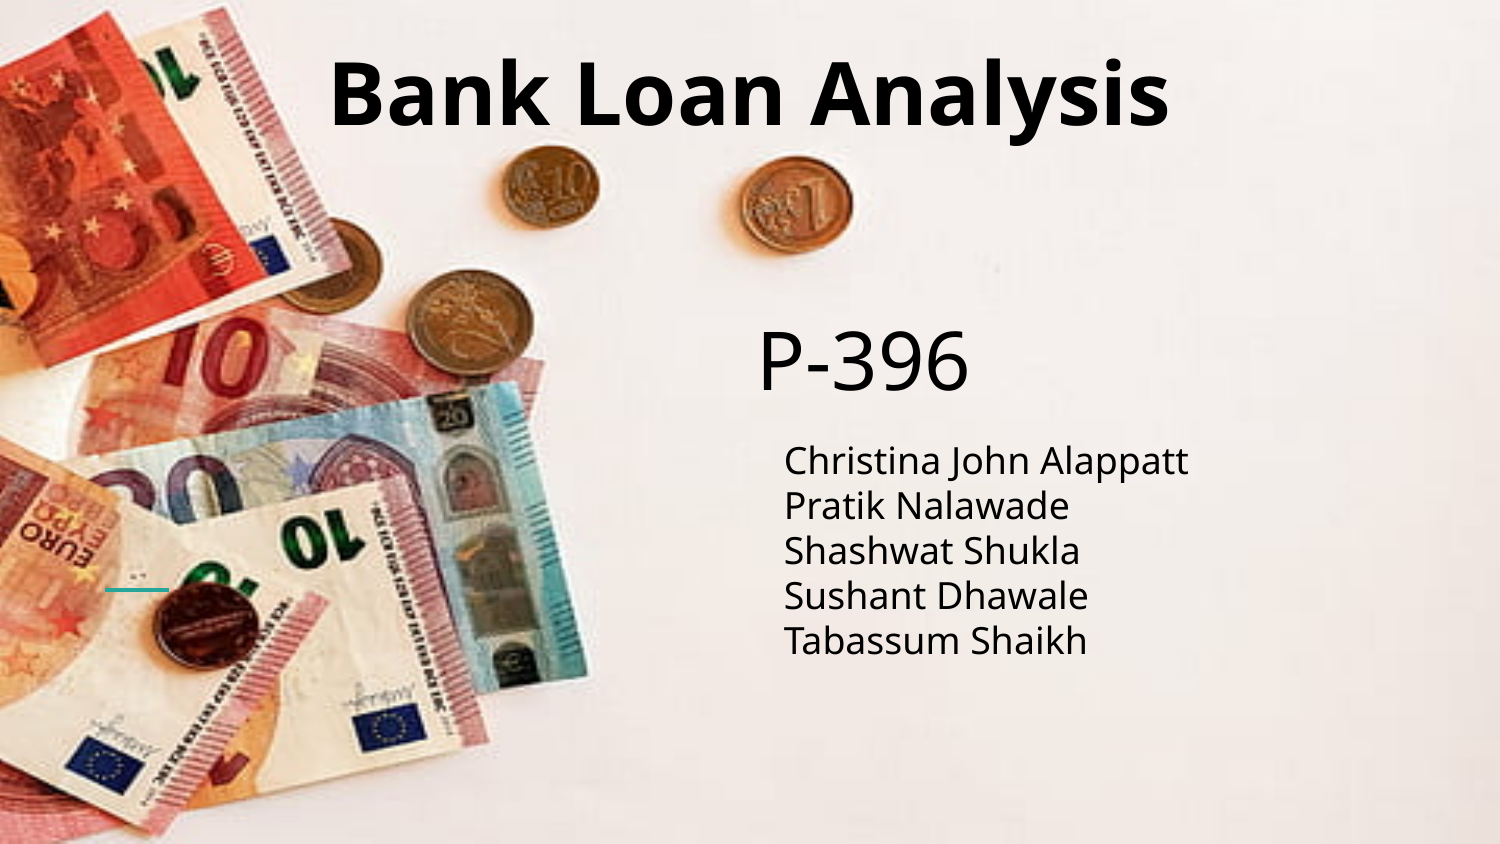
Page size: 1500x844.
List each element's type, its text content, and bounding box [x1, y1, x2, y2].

text_box Christina John Alappatt Pratik Nalawade Shashwat Shukla Sushant Dhawale Tabassum Shaikh [768, 421, 1500, 677]
title P-396 [741, 318, 1110, 422]
text_box Bank Loan Analysis [312, 22, 1205, 208]
picture [0, 0, 1500, 844]
